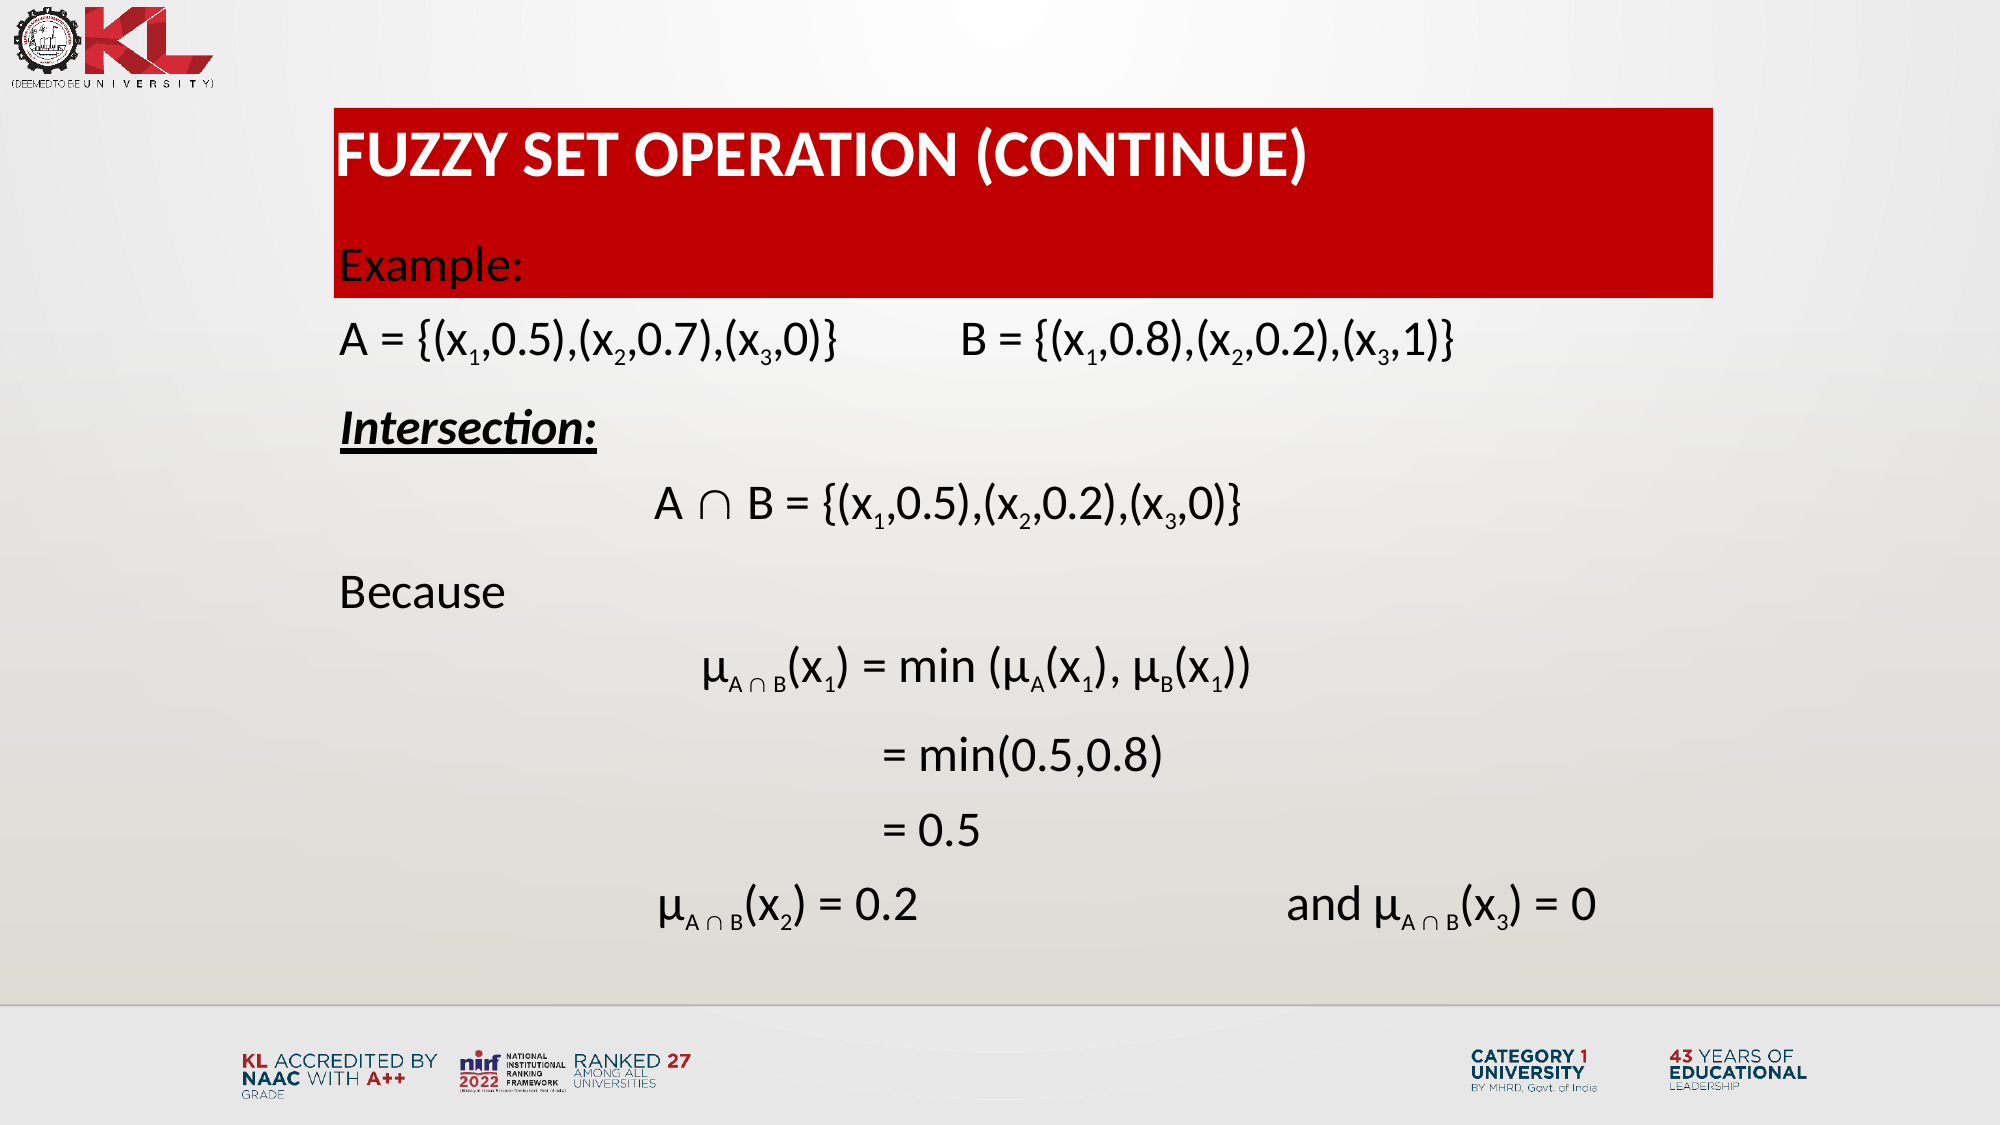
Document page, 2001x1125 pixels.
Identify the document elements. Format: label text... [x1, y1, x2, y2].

title Fuzzy Set Operation (Continue) [333, 107, 1713, 214]
picture [1447, 1045, 1814, 1101]
picture [238, 1045, 716, 1103]
text_box Example: A = {(x1,0.5),(x2,0.7),(x3,0)} B = {(x1,0.8),(x2,0.2),(x3,1)} Intersection: A  B = {(x1,0.5),(x2,0.2),(x3,0)} Because µA  B(x1) = min (µA(x1), µB(x1)) = min(0.5,0.8) = 0.5 µA  B(x2) = 0.2 and µA  B(x3) = 0 [333, 214, 1821, 936]
picture [12, 5, 213, 88]
